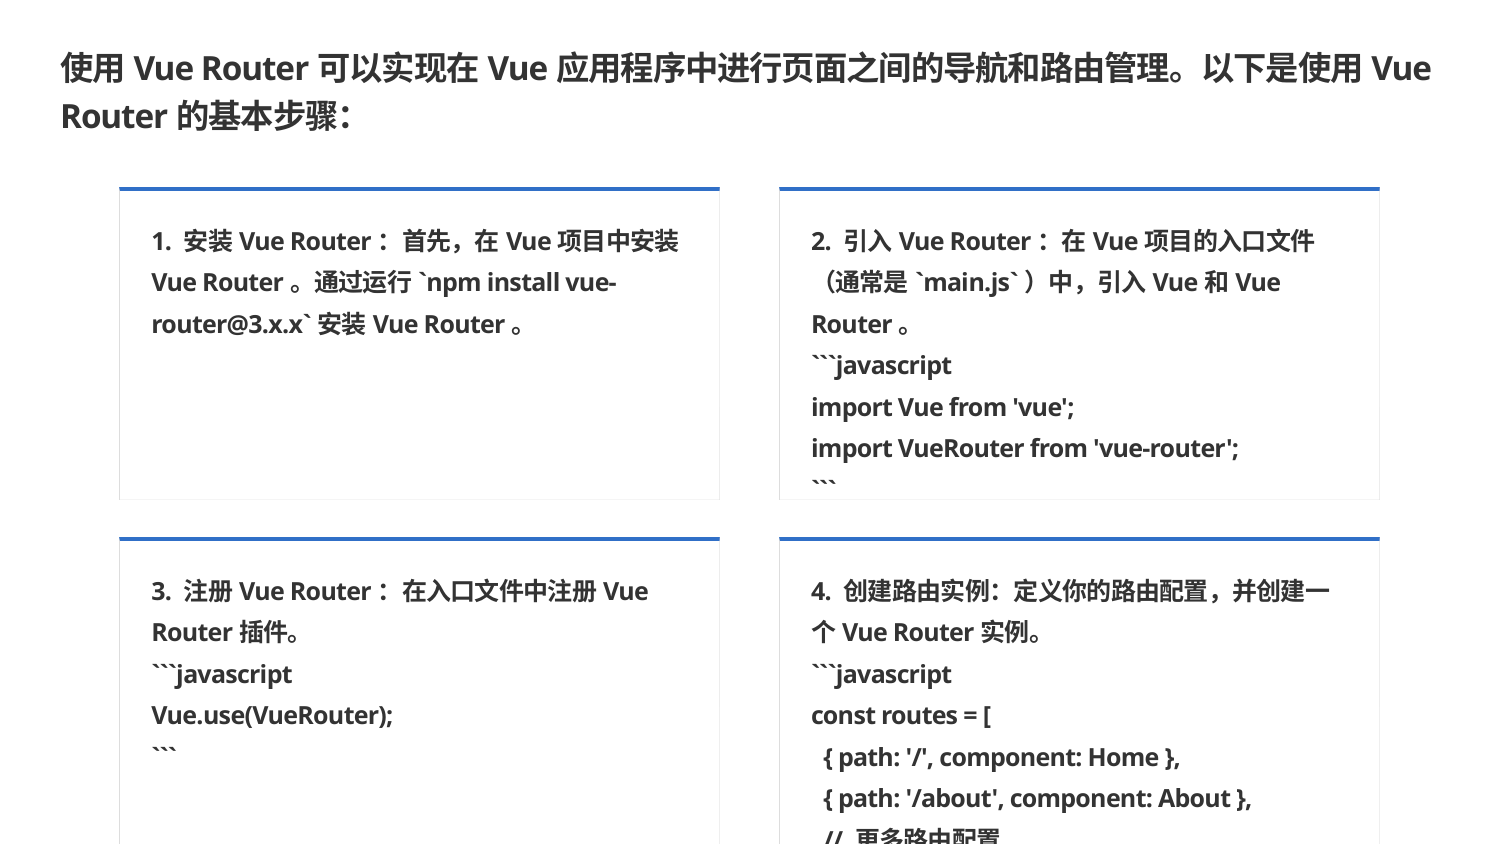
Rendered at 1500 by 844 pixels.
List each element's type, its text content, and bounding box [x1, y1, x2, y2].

text_box 使用Vue Router可以实现在Vue应用程序中进行页面之间的导航和路由管理。以下是使用Vue Router的基本步骤： [60, 37, 1440, 135]
picture [779, 537, 1380, 844]
picture [779, 187, 1380, 500]
picture [119, 537, 720, 844]
picture [119, 187, 720, 500]
